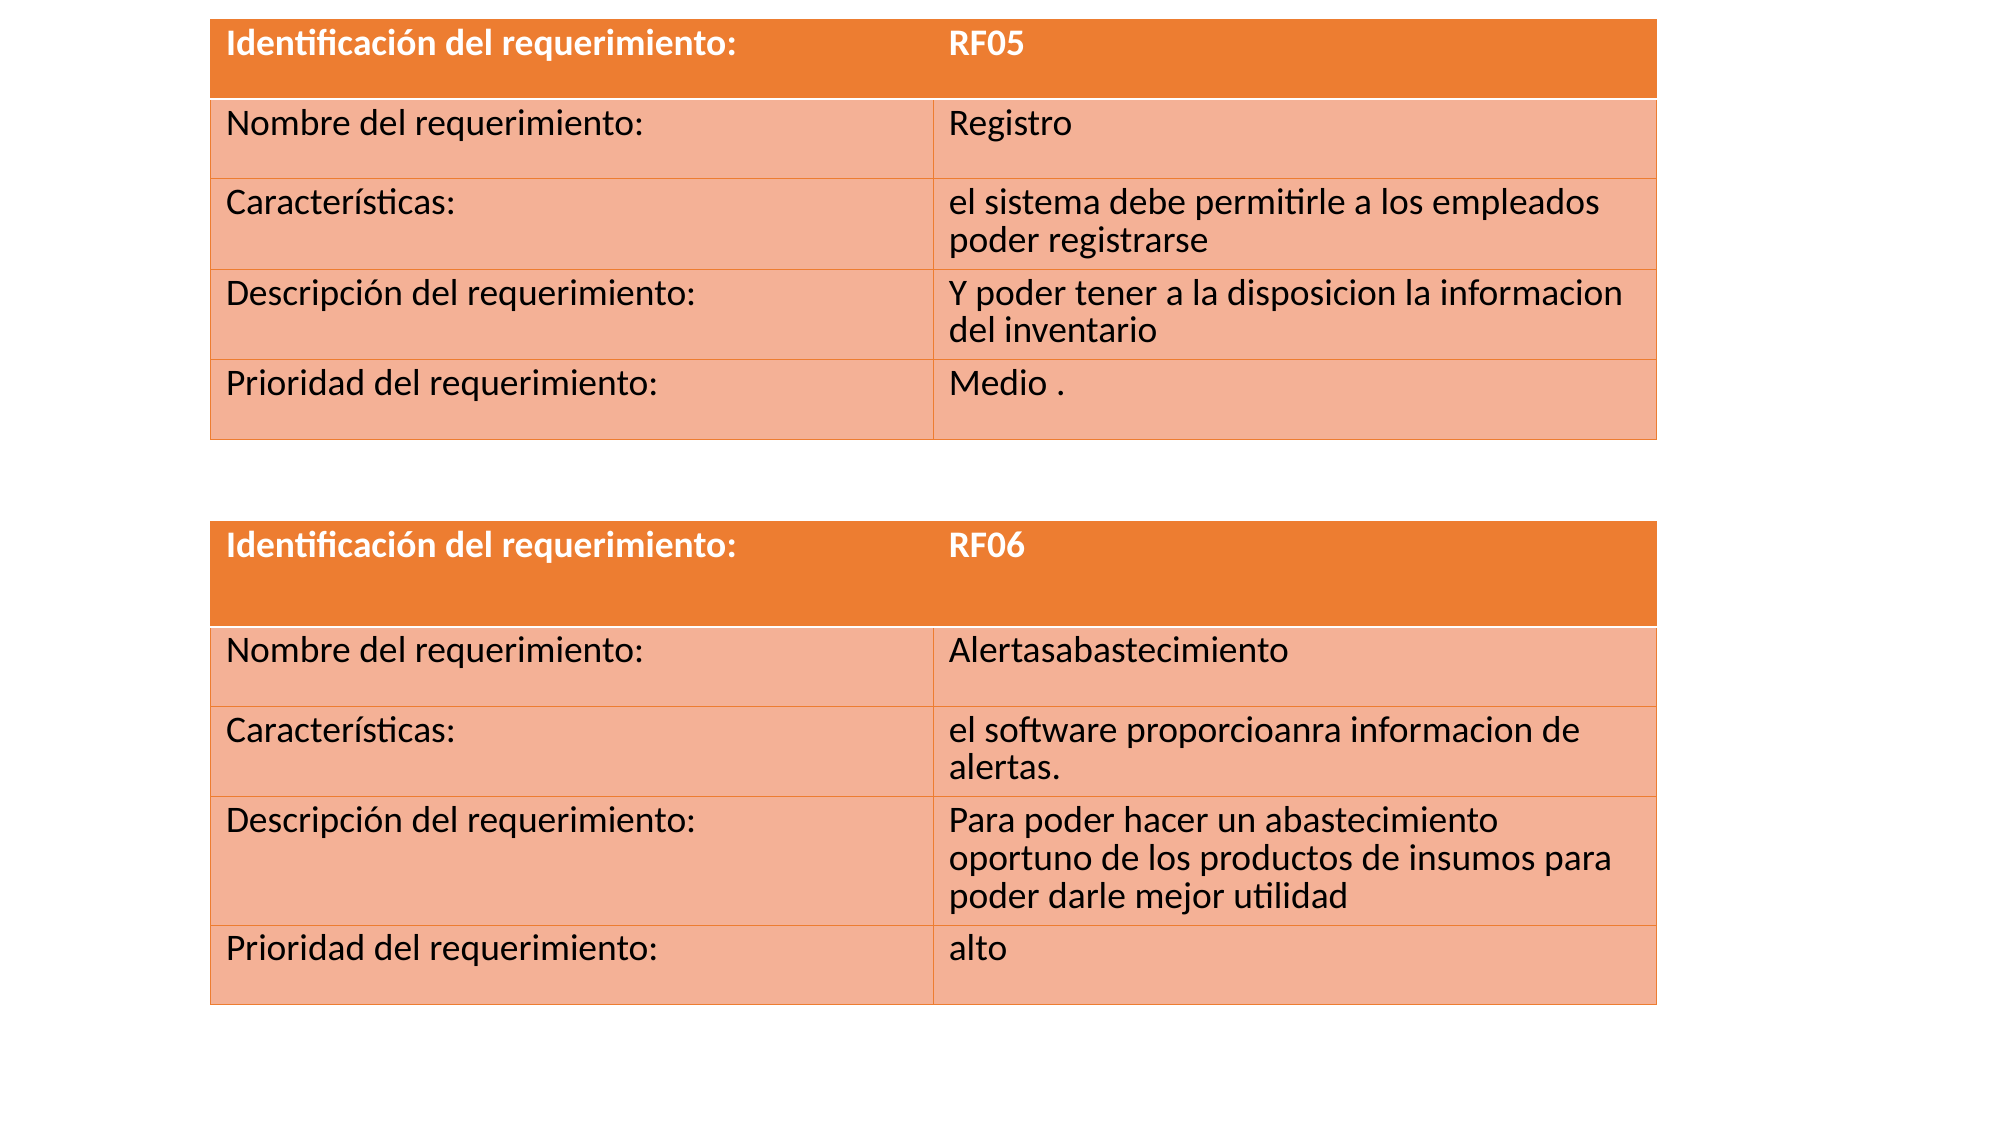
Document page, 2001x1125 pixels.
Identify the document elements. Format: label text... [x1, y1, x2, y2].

table_header RF06 [934, 522, 1656, 626]
table_header RF05 [934, 20, 1656, 98]
table_cell Prioridad del requerimiento: [211, 926, 933, 1004]
table_cell Descripción del requerimiento: [211, 270, 933, 359]
table_cell Medio . [934, 360, 1656, 439]
table_cell Para poder hacer un abastecimiento oportuno de los productos de insumos para poder darle mejor utilidad [934, 797, 1656, 925]
table_cell Características: [211, 707, 933, 796]
table_cell Y poder tener a la disposicion la informacion del inventario [934, 270, 1656, 359]
table_cell Registro [934, 100, 1656, 178]
table_cell Características: [211, 179, 933, 269]
table_cell Prioridad del requerimiento: [211, 360, 933, 439]
table_cell el software proporcioanra informacion de alertas. [934, 707, 1656, 796]
table_cell Nombre del requerimiento: [211, 100, 933, 178]
table_cell alto [934, 926, 1656, 1004]
table_header Identificación del requerimiento: [211, 522, 933, 626]
table_cell Nombre del requerimiento: [211, 628, 933, 706]
table_header Identificación del requerimiento: [211, 20, 933, 98]
table_cell Descripción del requerimiento: [211, 797, 933, 925]
table_cell el sistema debe permitirle a los empleados poder registrarse [934, 179, 1656, 269]
table_cell Alertasabastecimiento [934, 628, 1656, 706]
